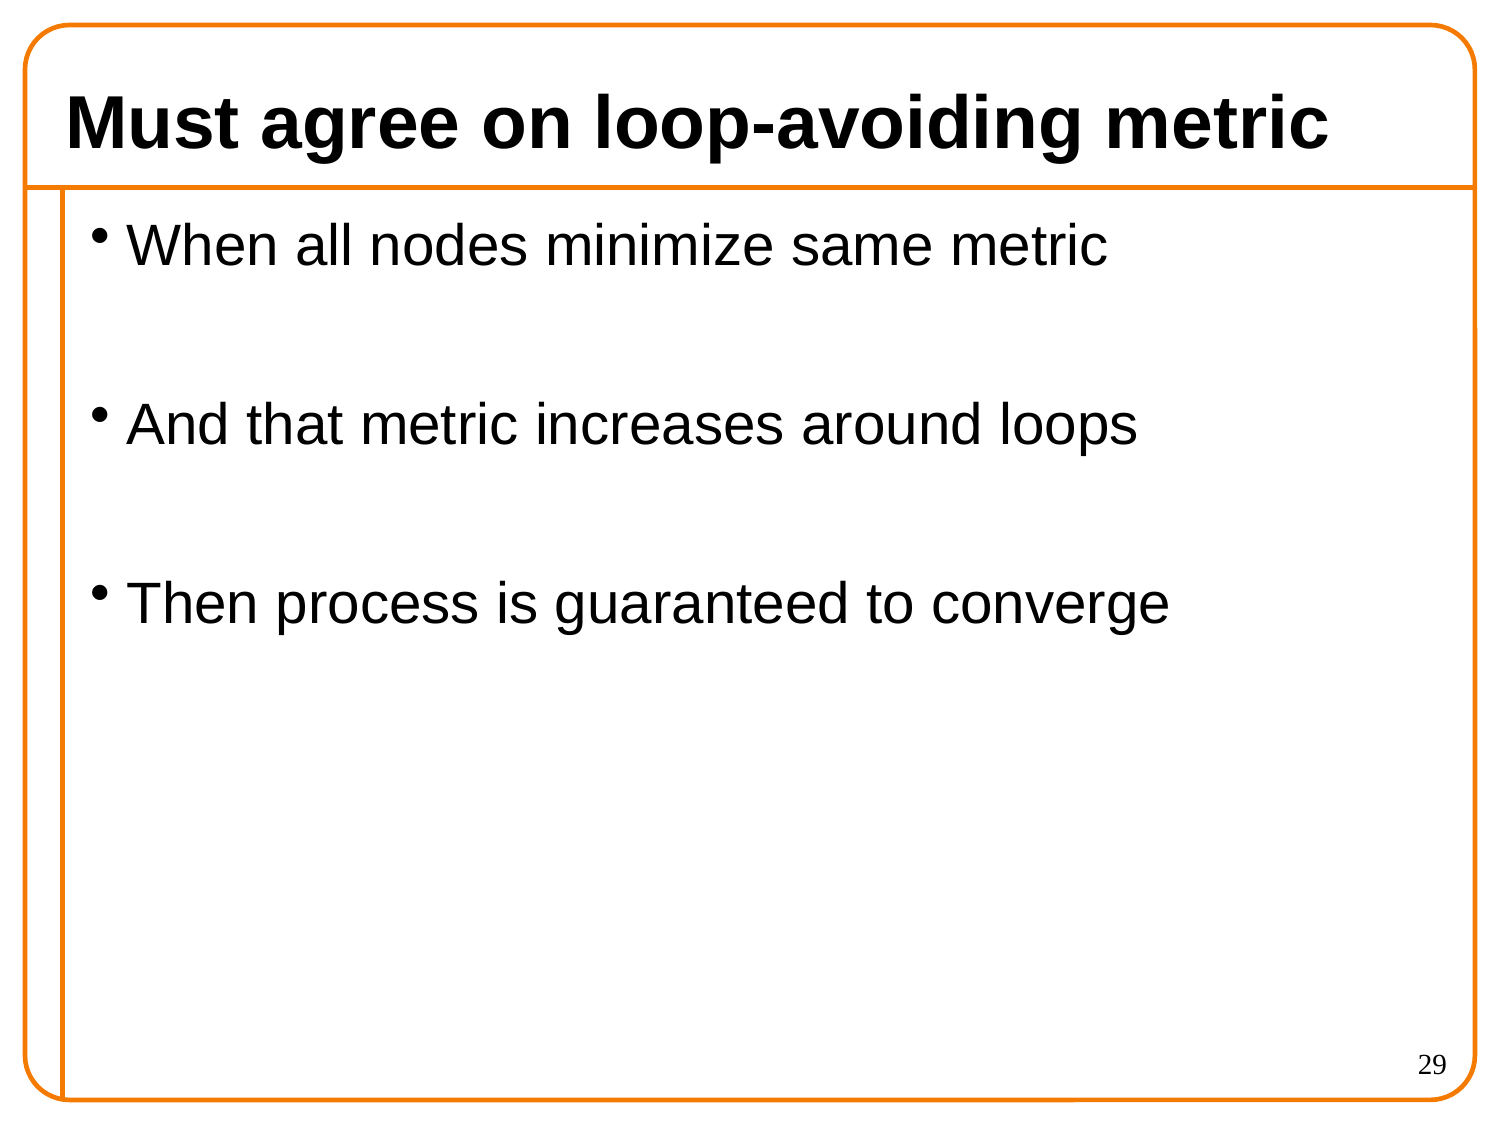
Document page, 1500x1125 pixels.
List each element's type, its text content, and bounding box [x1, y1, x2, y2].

list When all nodes minimize same metric And that metric increases around loops Then process is guaranteed to converge [75, 200, 1463, 1100]
title Must agree on loop-avoiding metric [50, 62, 1475, 175]
slide_number 29 [1312, 1037, 1463, 1101]
